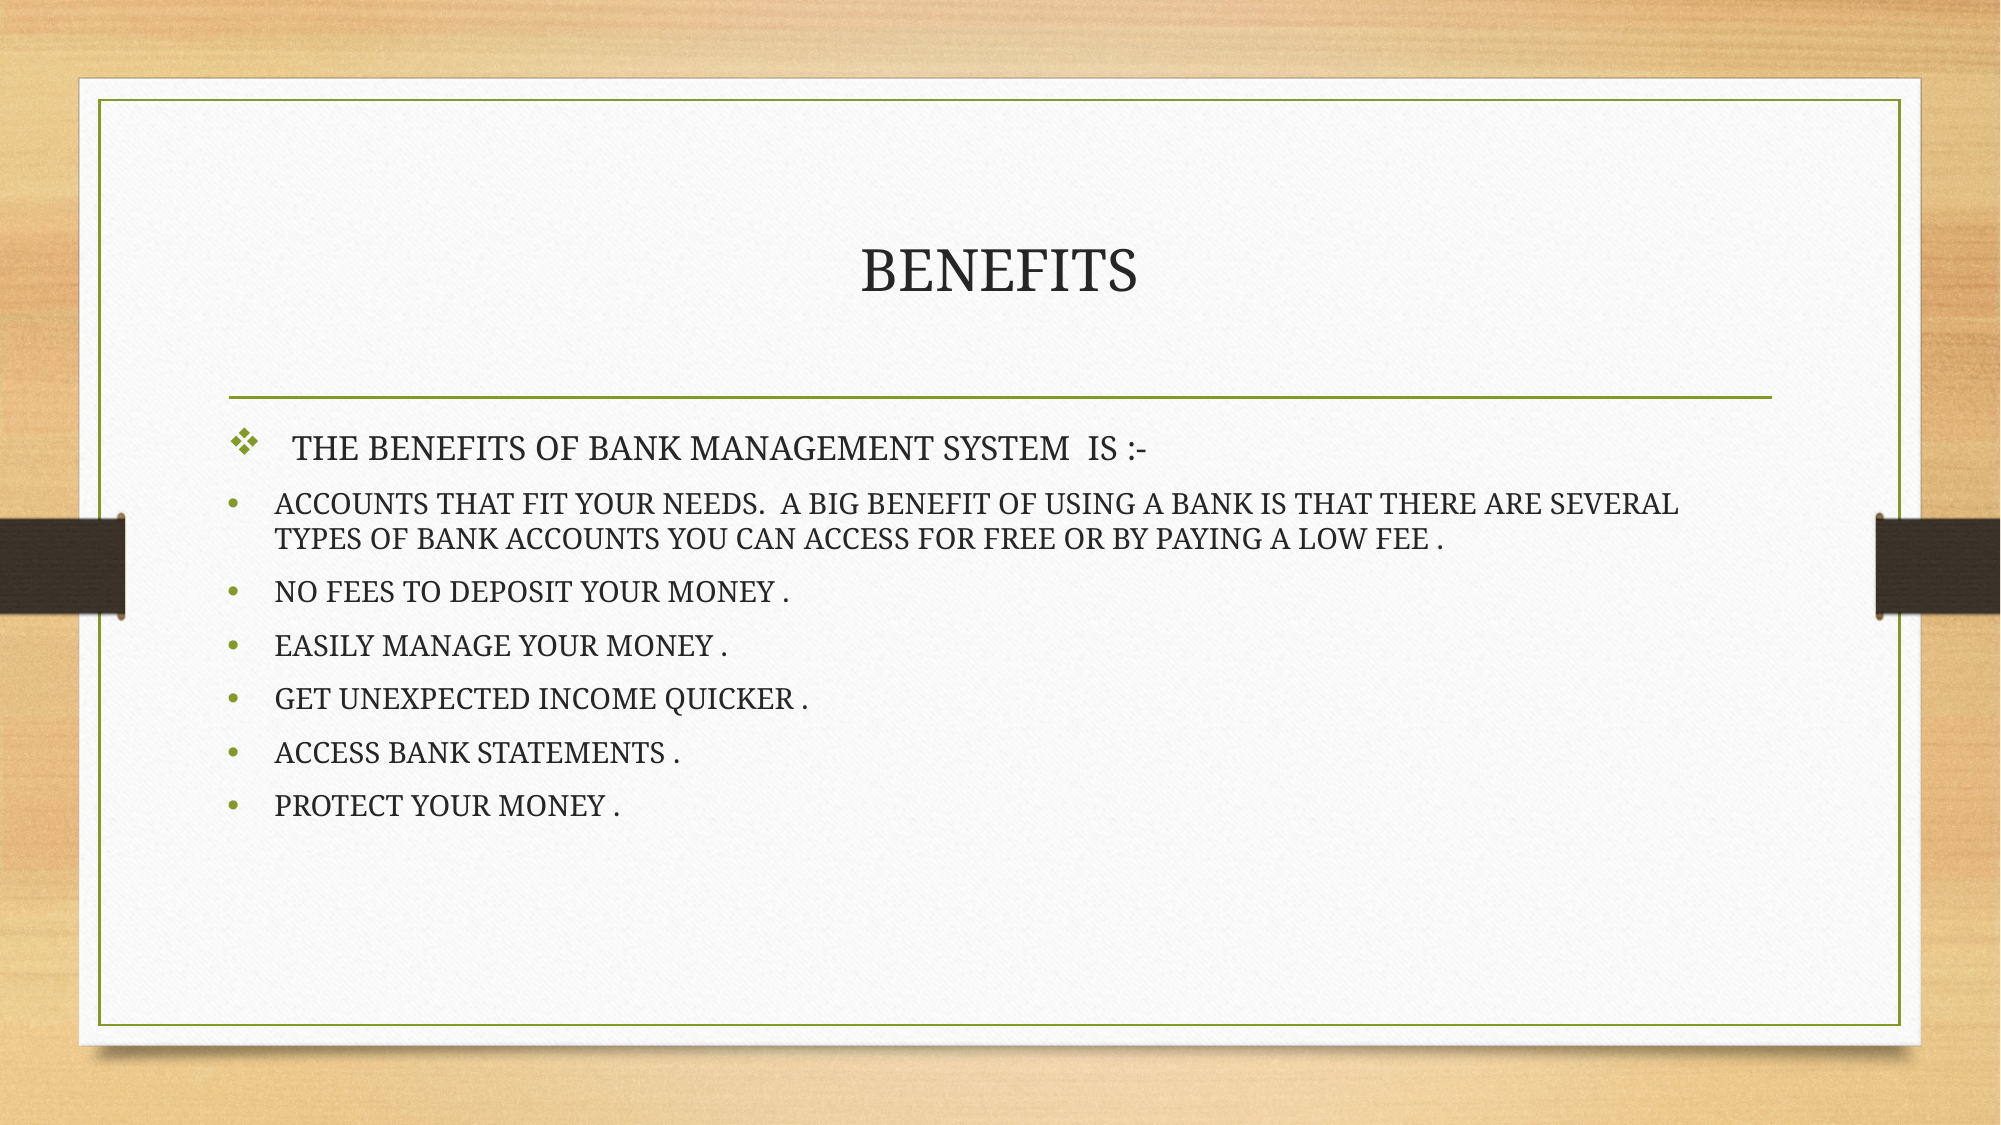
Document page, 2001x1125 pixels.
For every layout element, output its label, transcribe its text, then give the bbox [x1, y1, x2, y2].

picture [0, 0, 2001, 1125]
list THE BENEFITS OF BANK MANAGEMENT SYSTEM IS :- ACCOUNTS THAT FIT YOUR NEEDS. A BIG BENEFIT OF USING A BANK IS THAT THERE ARE SEVERAL TYPES OF BANK ACCOUNTS YOU CAN ACCESS FOR FREE OR BY PAYING A LOW FEE . NO FEES TO DEPOSIT YOUR MONEY . EASILY MANAGE YOUR MONEY . GET UNEXPECTED INCOME QUICKER . ACCESS BANK STATEMENTS . PROTECT YOUR MONEY . [212, 419, 1788, 964]
title BENEFITS [212, 161, 1788, 375]
